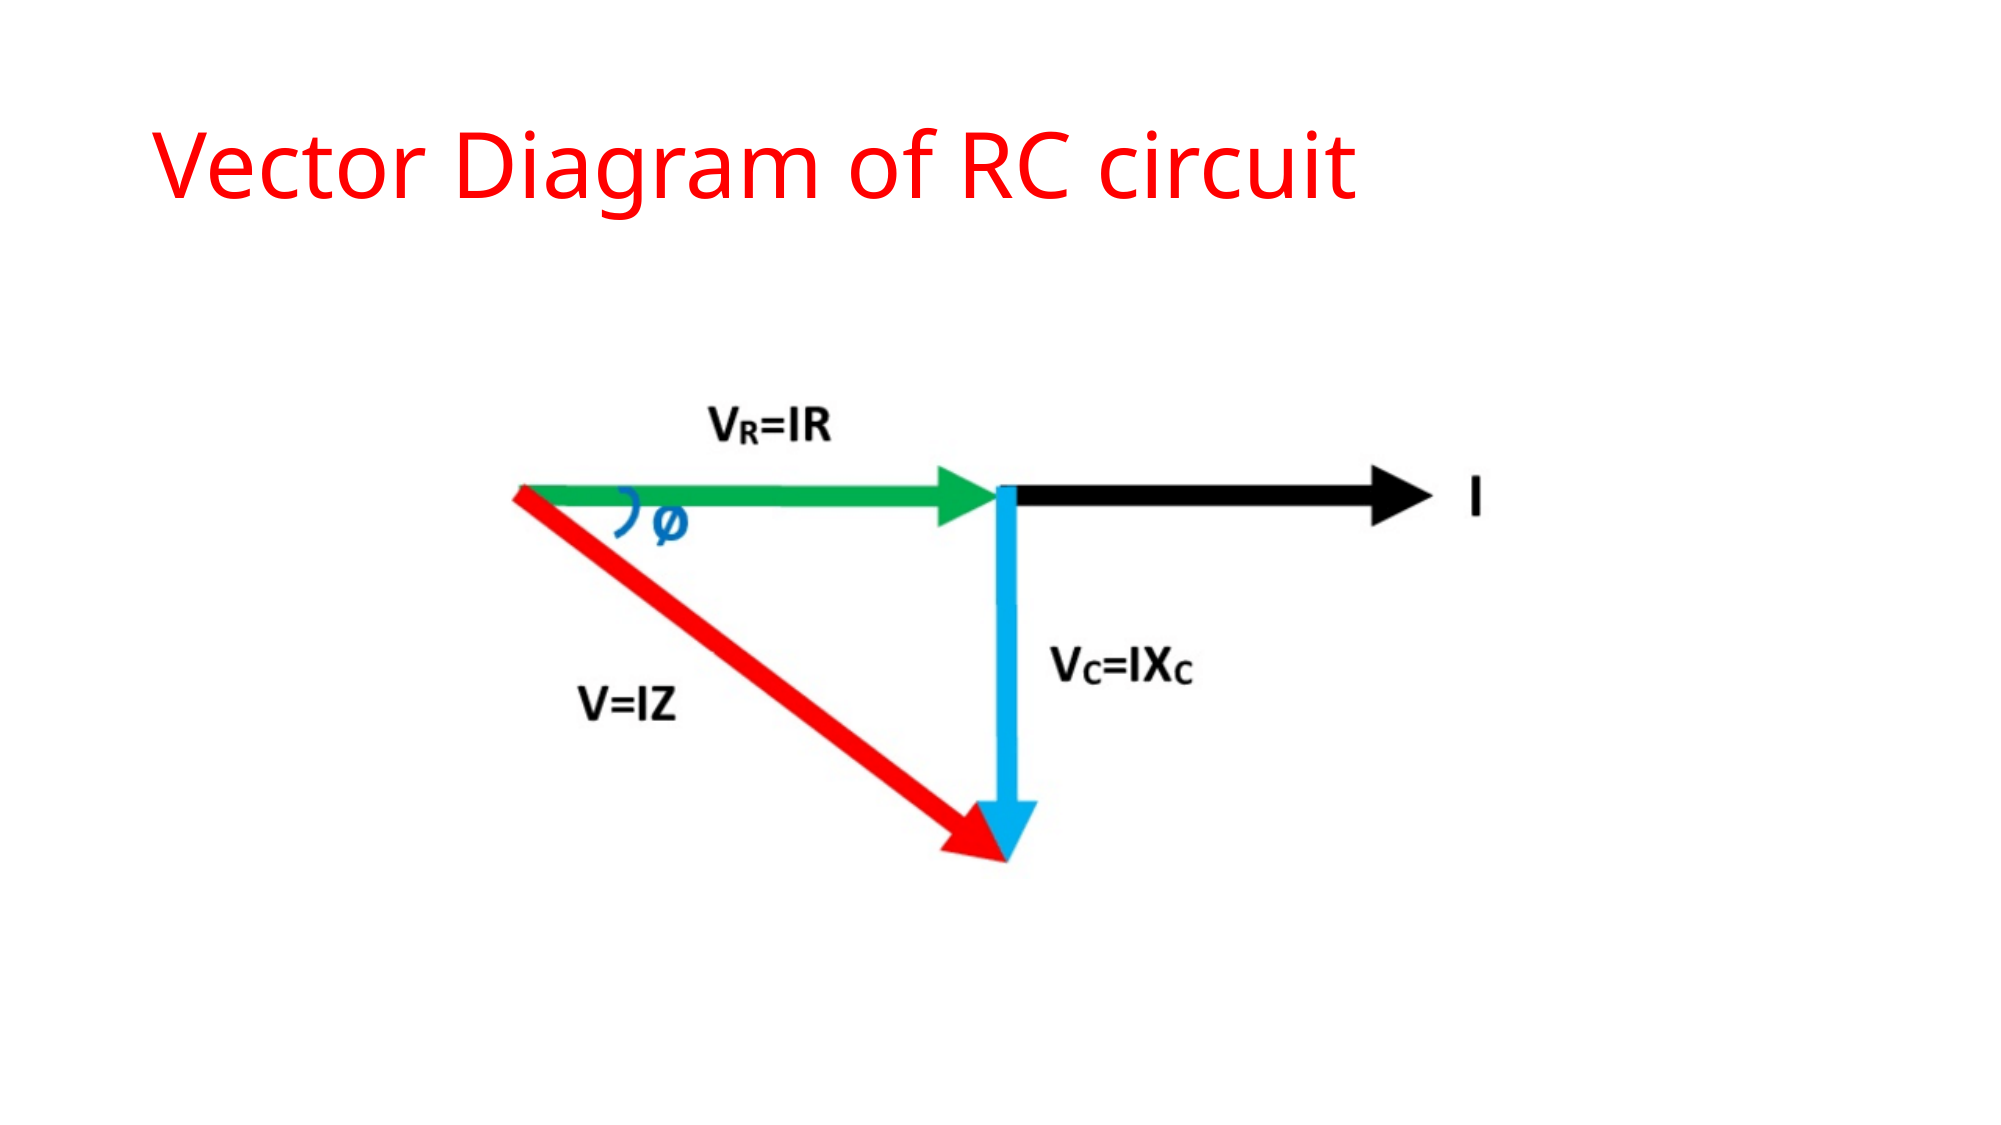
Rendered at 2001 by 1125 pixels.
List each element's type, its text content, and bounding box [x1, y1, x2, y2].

title Vector Diagram of RC circuit [137, 59, 1863, 278]
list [460, 389, 1539, 879]
